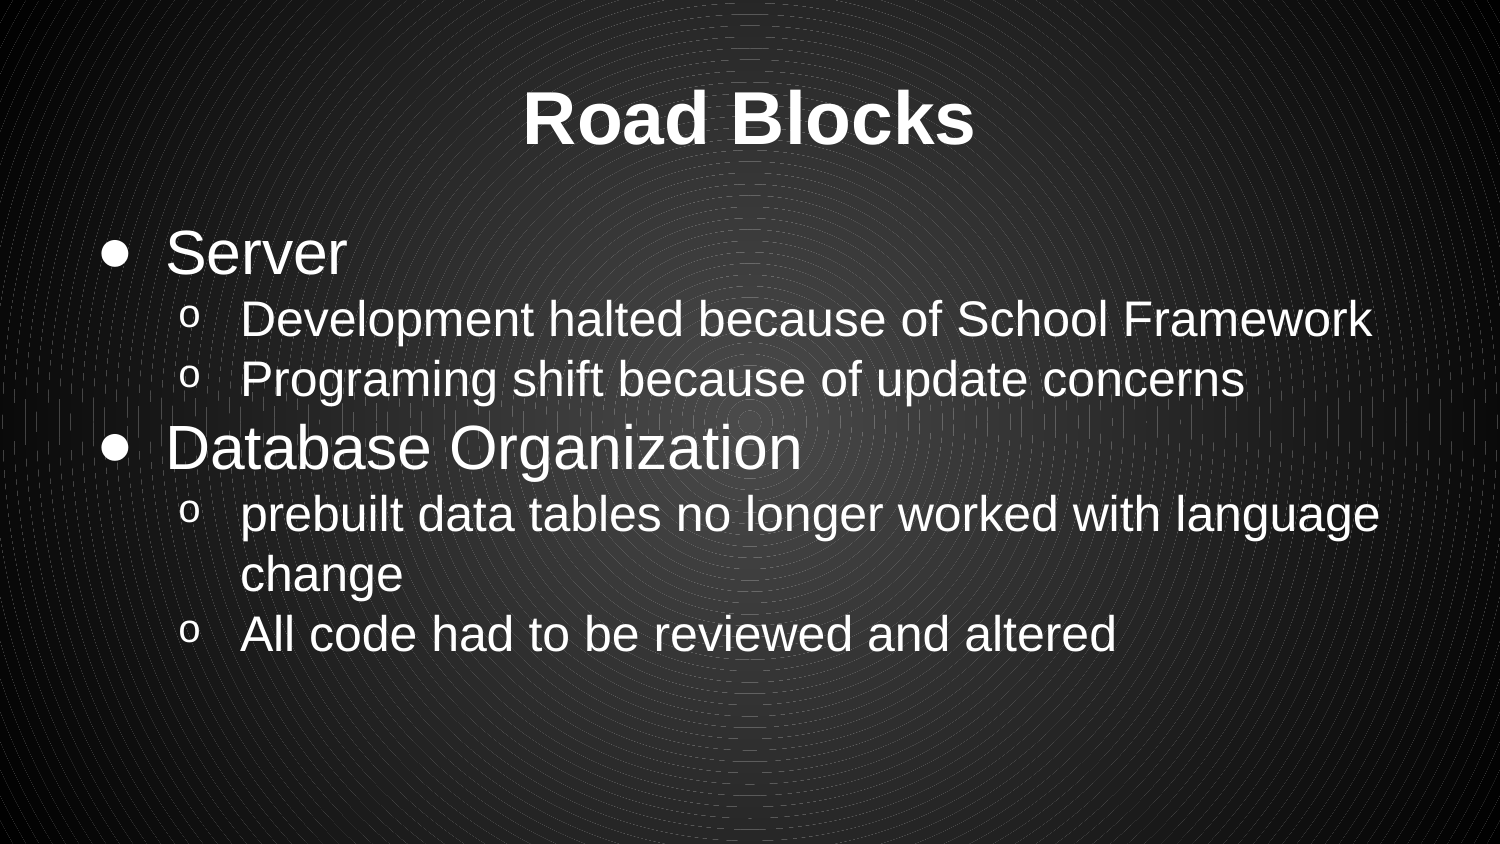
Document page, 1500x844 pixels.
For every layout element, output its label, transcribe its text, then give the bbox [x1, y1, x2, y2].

title Road Blocks [75, 33, 1425, 175]
list Server Development halted because of School Framework Programing shift because of update concerns Database Organization prebuilt data tables no longer worked with language change All code had to be reviewed and altered [75, 196, 1425, 808]
